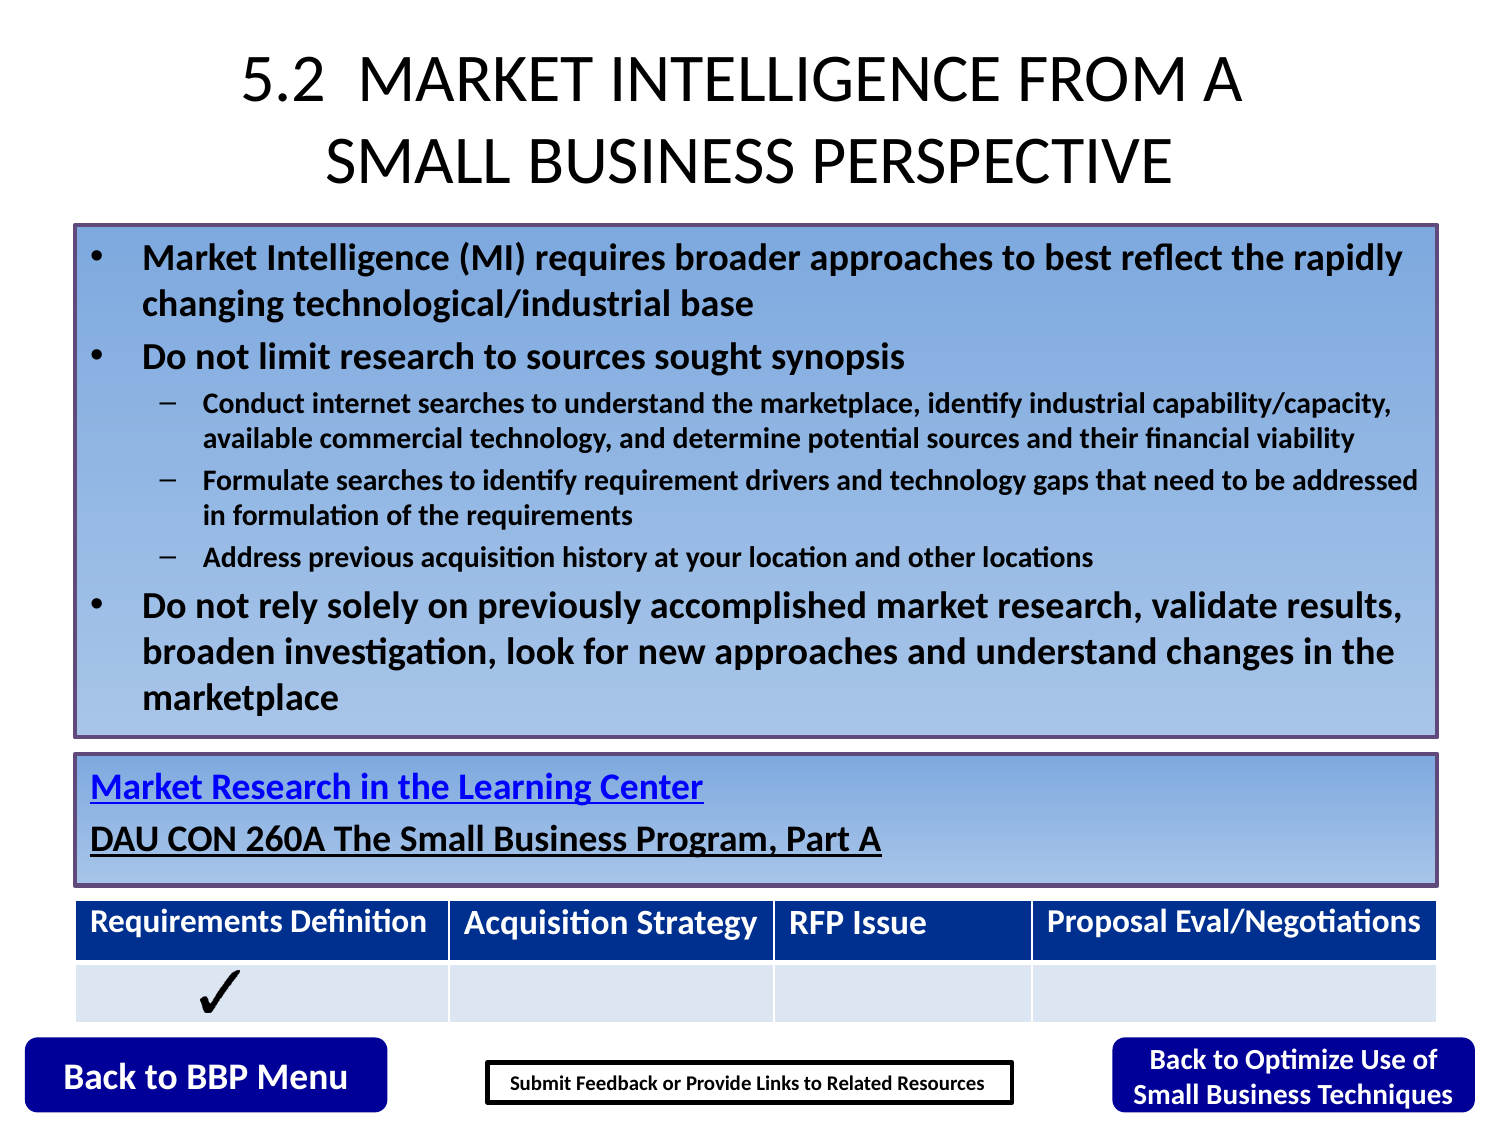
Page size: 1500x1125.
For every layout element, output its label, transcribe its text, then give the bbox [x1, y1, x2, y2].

title 5.2 Market Intelligence from a Small Business Perspective [75, 24, 1425, 205]
list Market Intelligence (MI) requires broader approaches to best reflect the rapidly changing technological/industrial base Do not limit research to sources sought synopsis Conduct internet searches to understand the marketplace, identify industrial capability/capacity, available commercial technology, and determine potential sources and their financial viability Formulate searches to identify requirement drivers and technology gaps that need to be addressed in formulation of the requirements Address previous acquisition history at your location and other locations Do not rely solely on previously accomplished market research, validate results, broaden investigation, look for new approaches and understand changes in the marketplace [75, 224, 1438, 738]
list Market Research in the Learning Center DAU CON 260A The Small Business Program, Part A [75, 754, 1438, 886]
picture [199, 970, 240, 1013]
